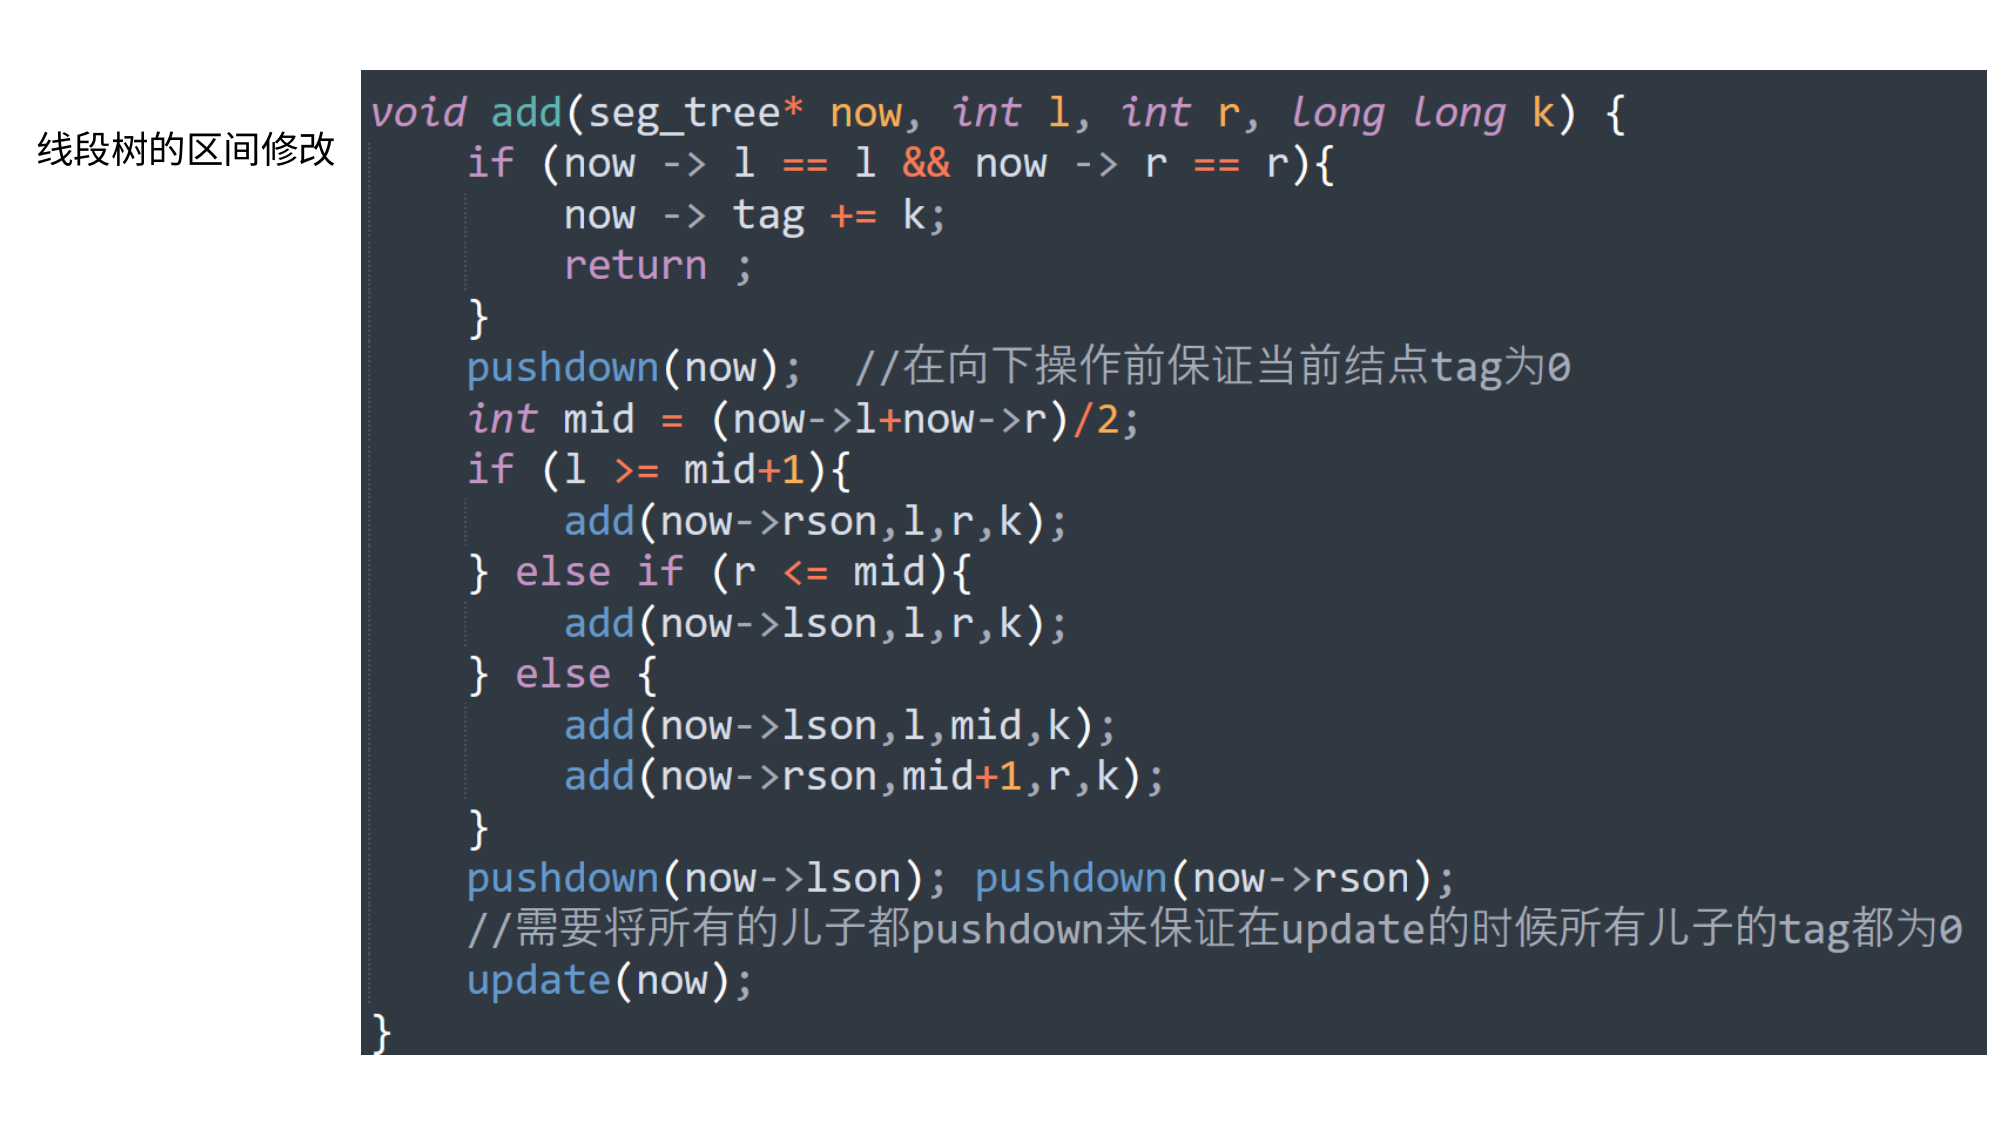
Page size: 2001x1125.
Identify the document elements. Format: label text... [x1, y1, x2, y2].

text_box 线段树的区间修改 [21, 119, 361, 179]
picture [361, 70, 1987, 1055]
